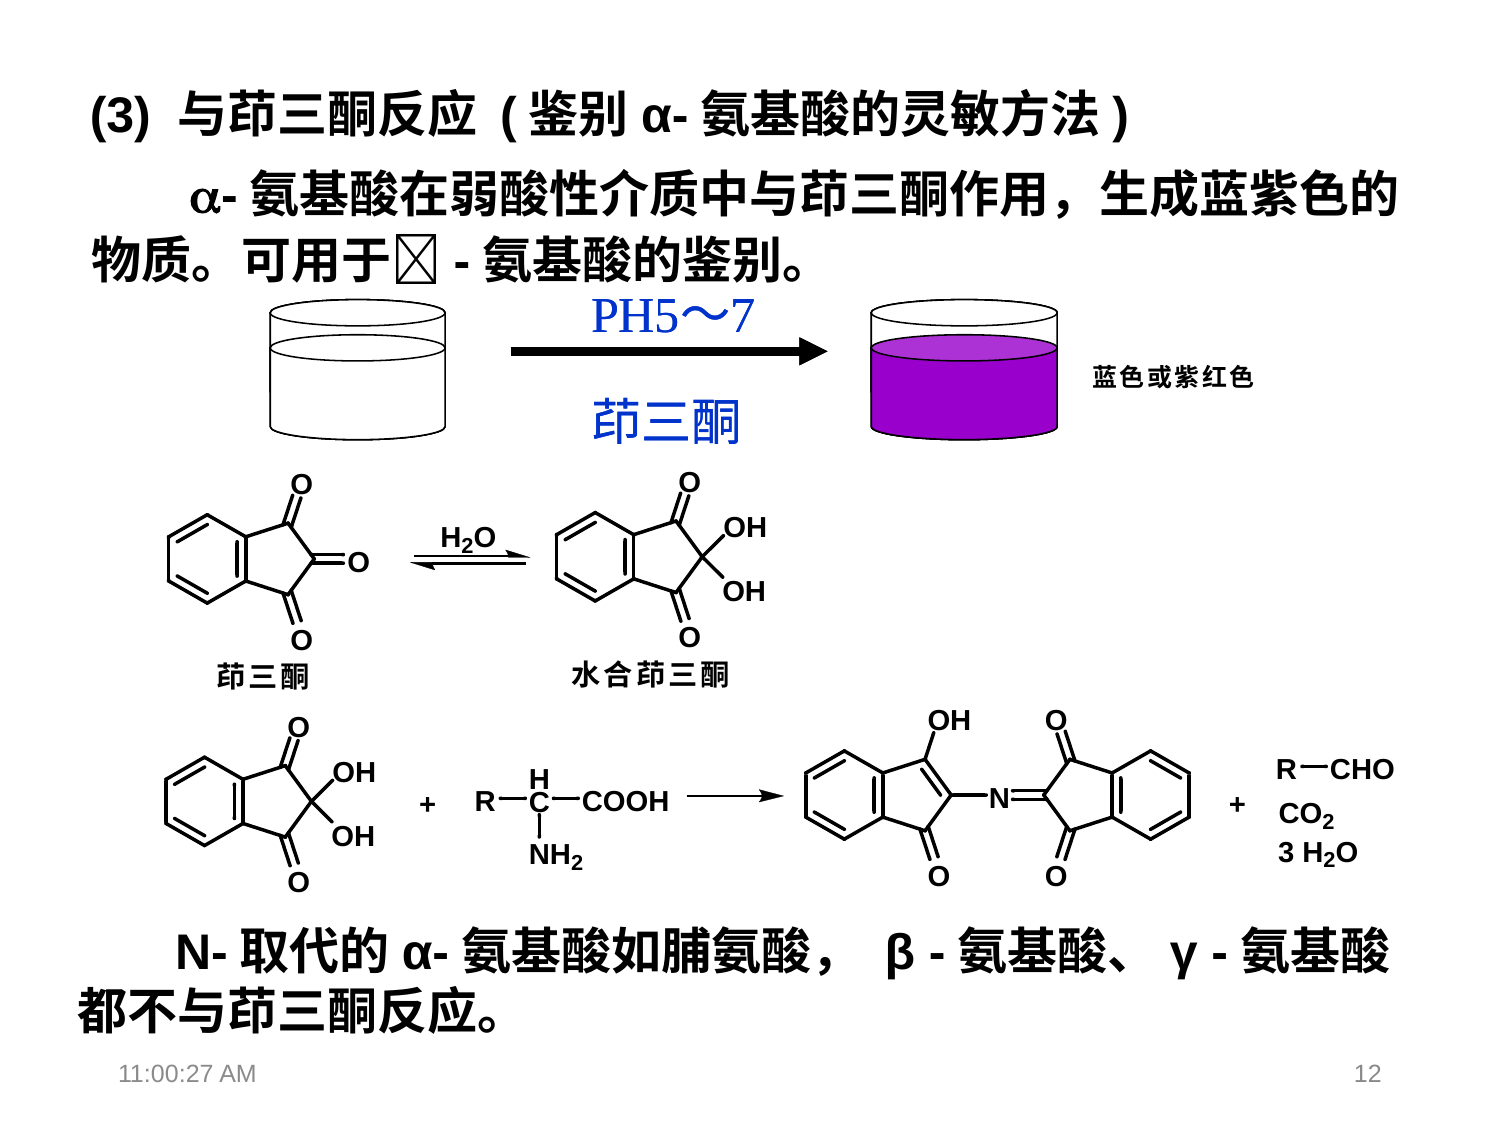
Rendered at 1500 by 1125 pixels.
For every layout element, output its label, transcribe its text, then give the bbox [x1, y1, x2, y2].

slide_number 12 [1059, 1048, 1397, 1103]
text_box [159, 467, 1400, 902]
text_box (3) 与茚三酮反应 (鉴别α-氨基酸的灵敏方法) [75, 74, 1250, 150]
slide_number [103, 1048, 441, 1103]
text_box N-取代的α-氨基酸如脯氨酸， β -氨基酸、γ -氨基酸都不与茚三酮反应。 [62, 912, 1413, 1048]
text_box -氨基酸在弱酸性介质中与茚三酮作用，生成蓝紫色的物质。可用于-氨基酸的鉴别。 [76, 148, 1447, 296]
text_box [265, 278, 1262, 467]
